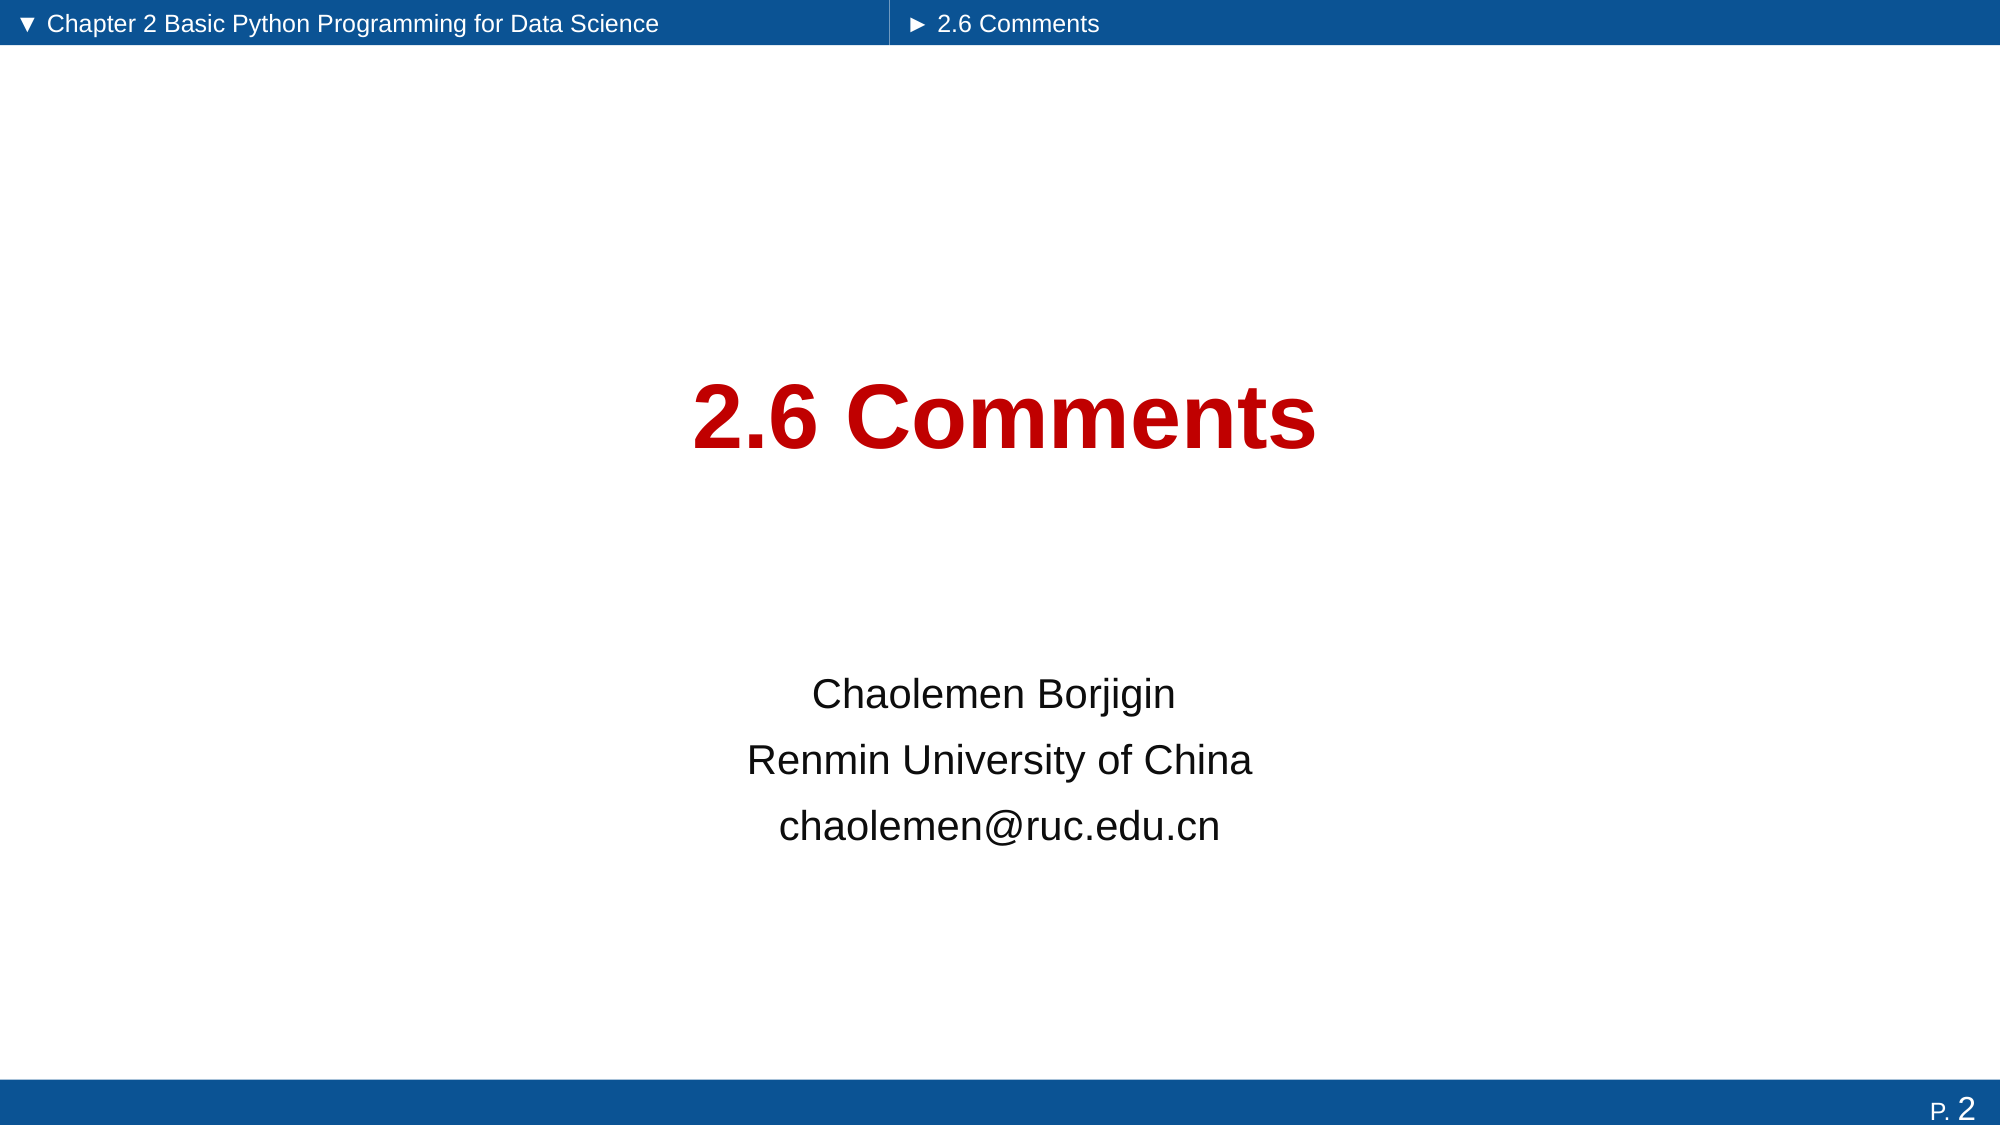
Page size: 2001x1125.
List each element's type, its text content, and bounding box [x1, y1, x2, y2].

text_box Chaolemen Borjigin Renmin University of China chaolemen@ruc.edu.cn [625, 665, 1374, 895]
title 2.6 Comments [54, 314, 1958, 509]
list ▼ Chapter 2 Basic Python Programming for Data Science [0, 0, 725, 43]
list ► 2.6 Comments [890, 0, 1296, 43]
